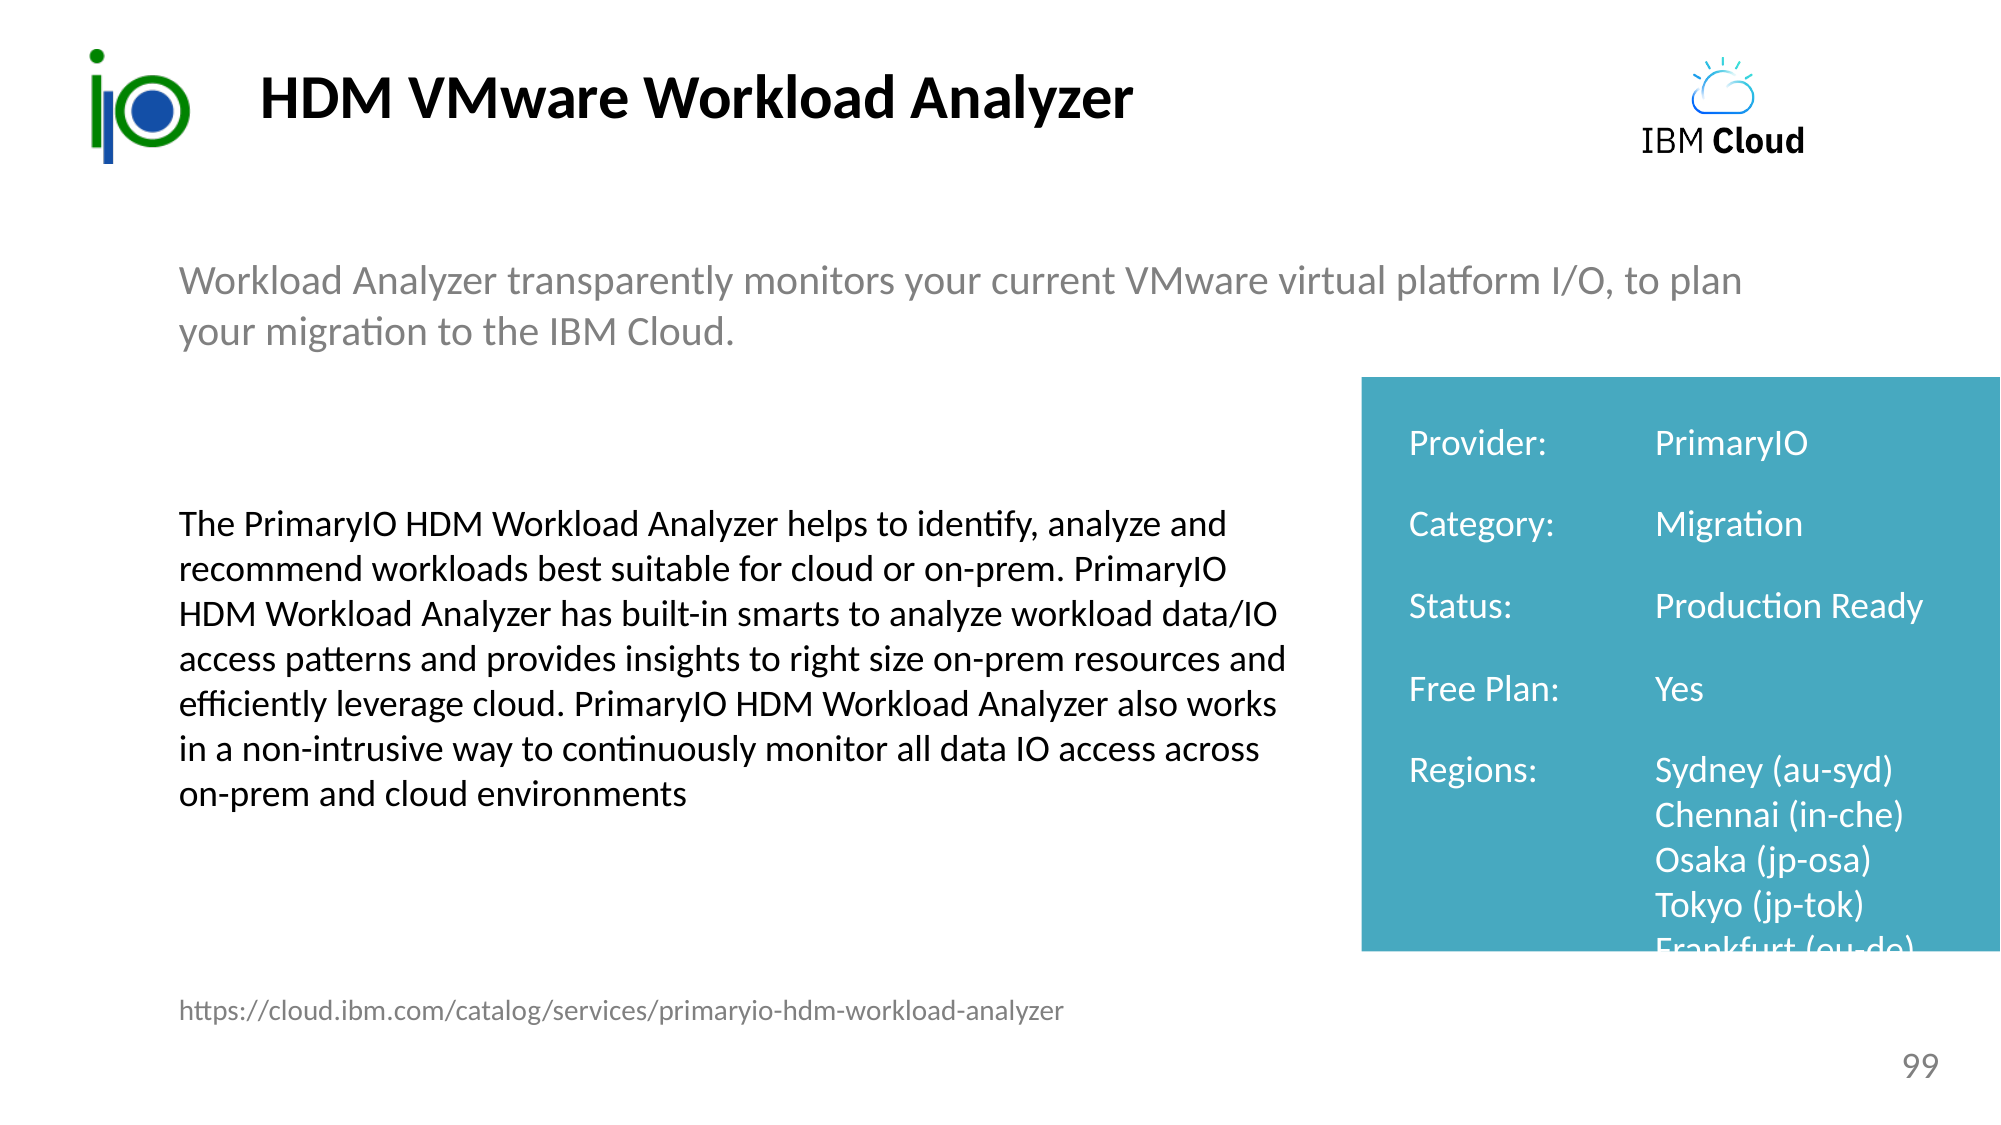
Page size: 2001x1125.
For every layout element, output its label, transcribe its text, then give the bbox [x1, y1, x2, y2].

text_box The PrimaryIO HDM Workload Analyzer helps to identify, analyze and recommend workloads best suitable for cloud or on-prem. PrimaryIO HDM Workload Analyzer has built-in smarts to analyze workload data/IO access patterns and provides insights to right size on-prem resources and efficiently leverage cloud. PrimaryIO HDM Workload Analyzer also works in a non-intrusive way to continuously monitor all data IO access across on-prem and cloud environments [163, 492, 1313, 553]
text_box Production Ready [1640, 574, 1969, 635]
text_box https://cloud.ibm.com/catalog/services/primaryio-hdm-workload-analyzer [163, 984, 1805, 1045]
text_box Regions: [1394, 738, 1640, 799]
text_box 99 [1886, 1033, 2000, 1067]
picture [81, 48, 197, 165]
text_box Status: [1394, 574, 1640, 635]
text_box Sydney (au-syd) Chennai (in-che) Osaka (jp-osa) Tokyo (jp-tok) Frankfurt (eu-de) London (eu-gb) Toronto (ca-tor) Dallas (us-south) Washington DC (us-east) Sao Paulo (br-sao) [1640, 738, 1969, 799]
text_box Category: [1394, 492, 1640, 553]
text_box Free Plan: [1394, 656, 1640, 717]
text_box Migration [1640, 492, 2000, 553]
text_box PrimaryIO [1640, 410, 2000, 471]
text_box Provider: [1394, 410, 1640, 471]
text_box HDM VMware Workload Analyzer [246, 49, 1638, 110]
text_box Yes [1640, 656, 1969, 717]
picture [1640, 48, 1805, 165]
text_box Workload Analyzer transparently monitors your current VMware virtual platform I/O, to plan your migration to the IBM Cloud. [163, 246, 1805, 307]
text_box [1361, 377, 2000, 952]
